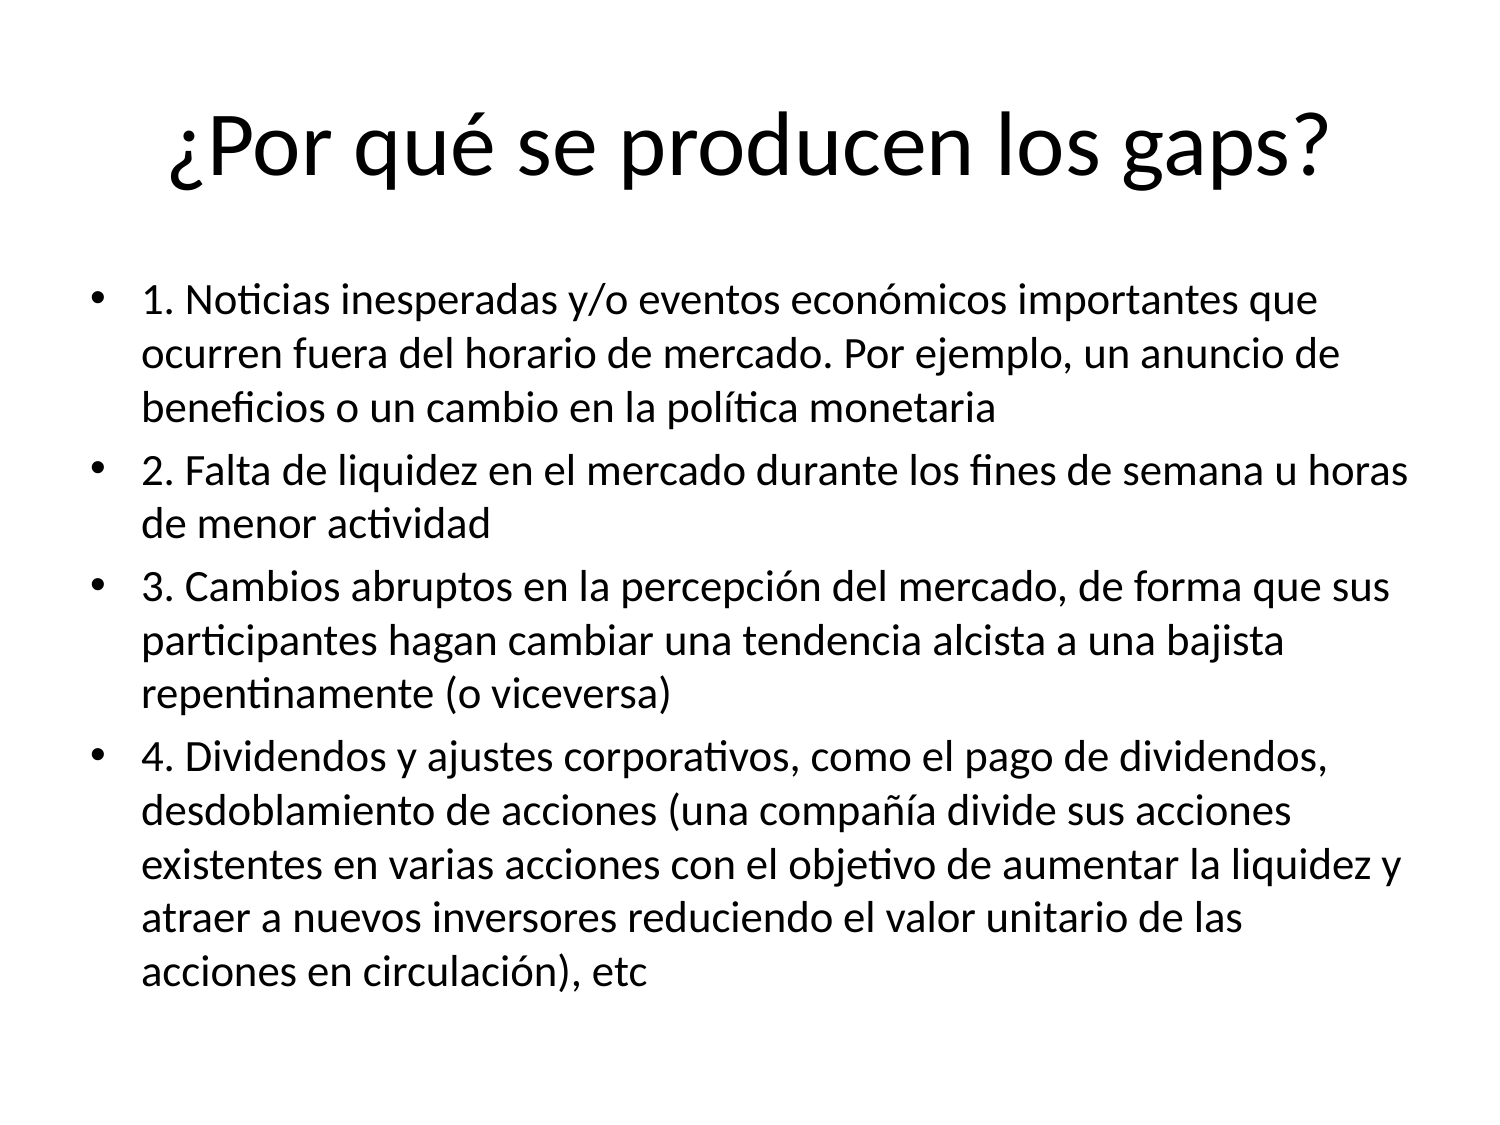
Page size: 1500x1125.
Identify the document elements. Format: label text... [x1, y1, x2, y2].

list 1. Noticias inesperadas y/o eventos económicos importantes que ocurren fuera del horario de mercado. Por ejemplo, un anuncio de beneficios o un cambio en la política monetaria 2. Falta de liquidez en el mercado durante los fines de semana u horas de menor actividad 3. Cambios abruptos en la percepción del mercado, de forma que sus participantes hagan cambiar una tendencia alcista a una bajista repentinamente (o viceversa) 4. Dividendos y ajustes corporativos, como el pago de dividendos, desdoblamiento de acciones (una compañía divide sus acciones existentes en varias acciones con el objetivo de aumentar la liquidez y atraer a nuevos inversores reduciendo el valor unitario de las acciones en circulación), etc [75, 262, 1425, 1005]
title ¿Por qué se producen los gaps? [75, 45, 1425, 233]
